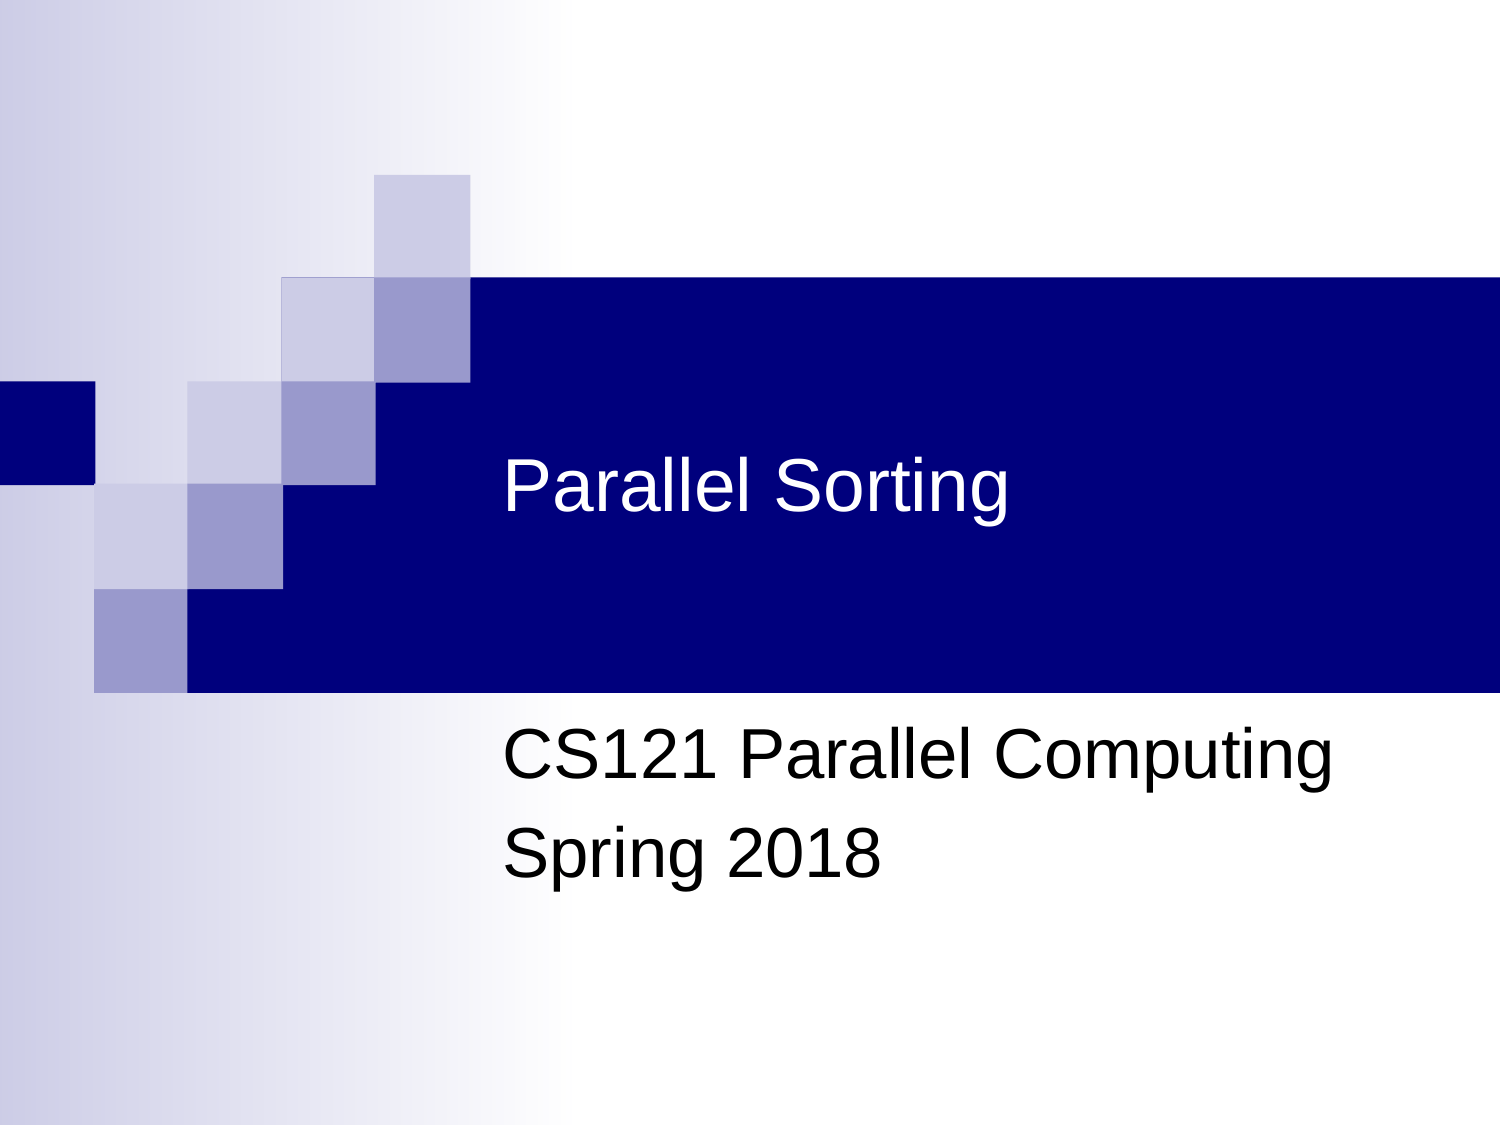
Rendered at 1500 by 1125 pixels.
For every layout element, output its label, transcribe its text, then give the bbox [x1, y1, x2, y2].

subtitle CS121 Parallel Computing Spring 2018 [487, 699, 1475, 988]
title Parallel Sorting [487, 299, 1475, 663]
